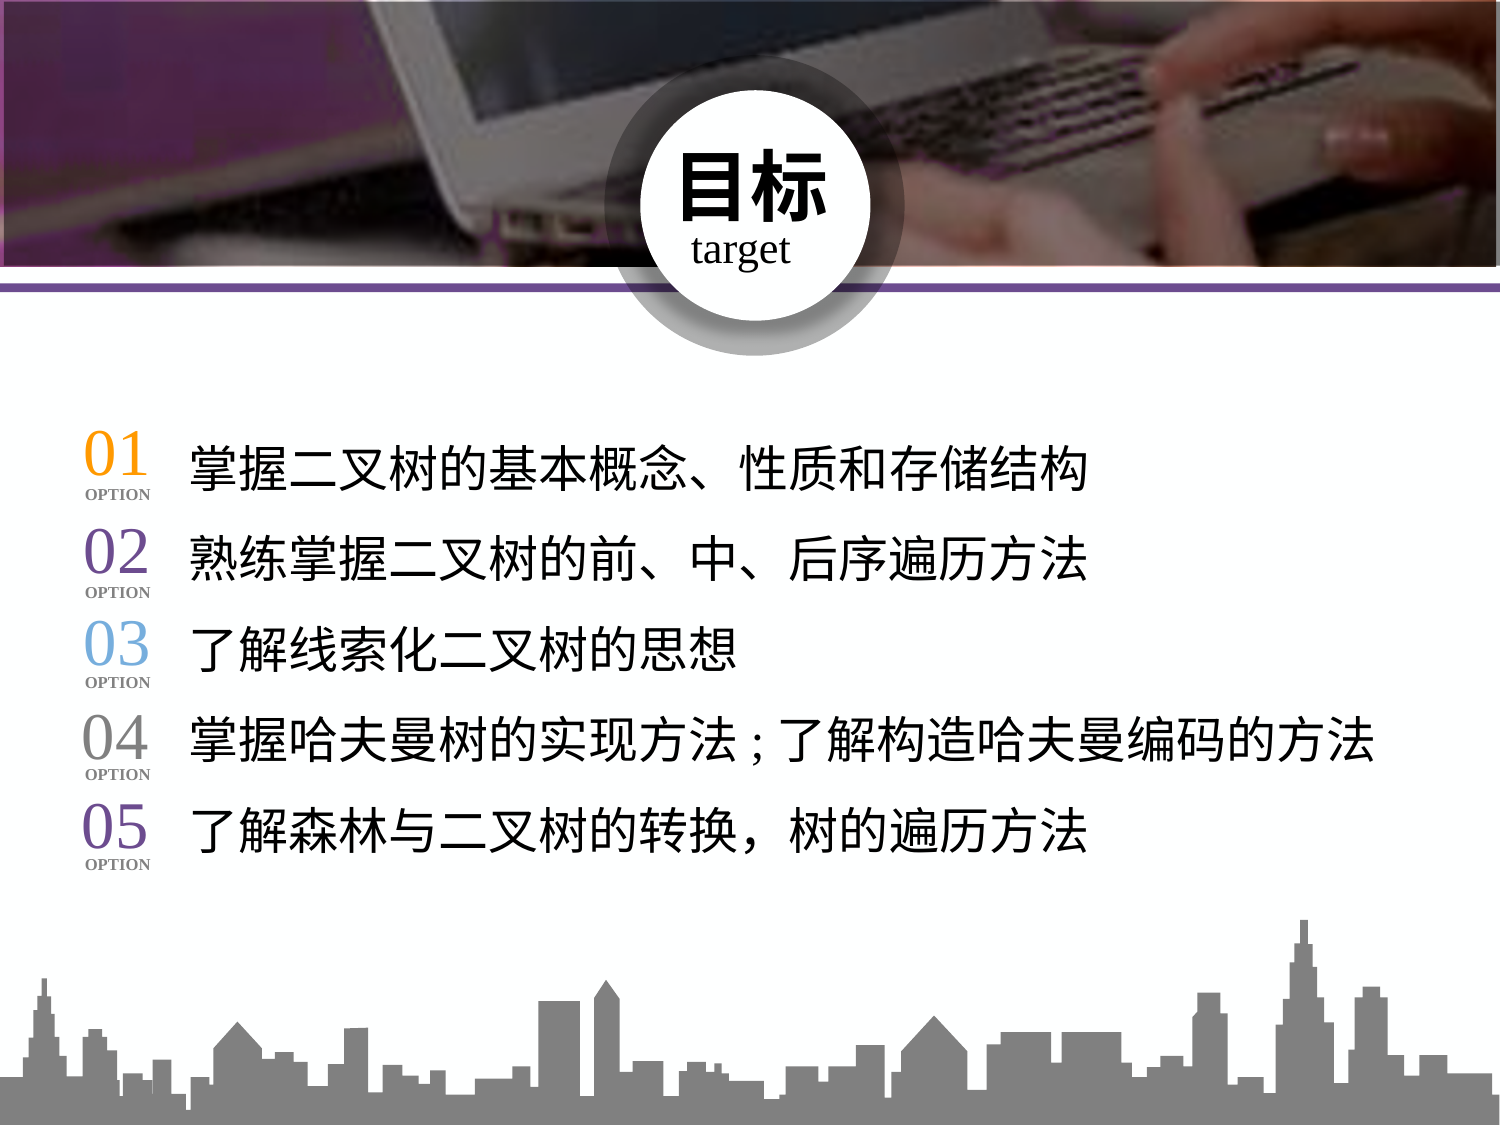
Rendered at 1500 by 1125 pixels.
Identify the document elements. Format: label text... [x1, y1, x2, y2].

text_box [69, 692, 167, 780]
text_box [69, 781, 167, 882]
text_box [604, 54, 905, 356]
text_box 掌握二叉树的基本概念、性质和存储结构 熟练掌握二叉树的前、中、后序遍历方法 了解线索化二叉树的思想 掌握哈夫曼树的实现方法;了解构造哈夫曼编码的方法 了解森林与二叉树的转换，树的遍历方法 [173, 411, 1459, 867]
text_box [0, 283, 599, 293]
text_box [69, 408, 167, 505]
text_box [69, 597, 167, 691]
picture [0, 0, 1497, 268]
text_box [69, 506, 167, 597]
text_box [0, 919, 1500, 1125]
text_box [908, 283, 1500, 293]
